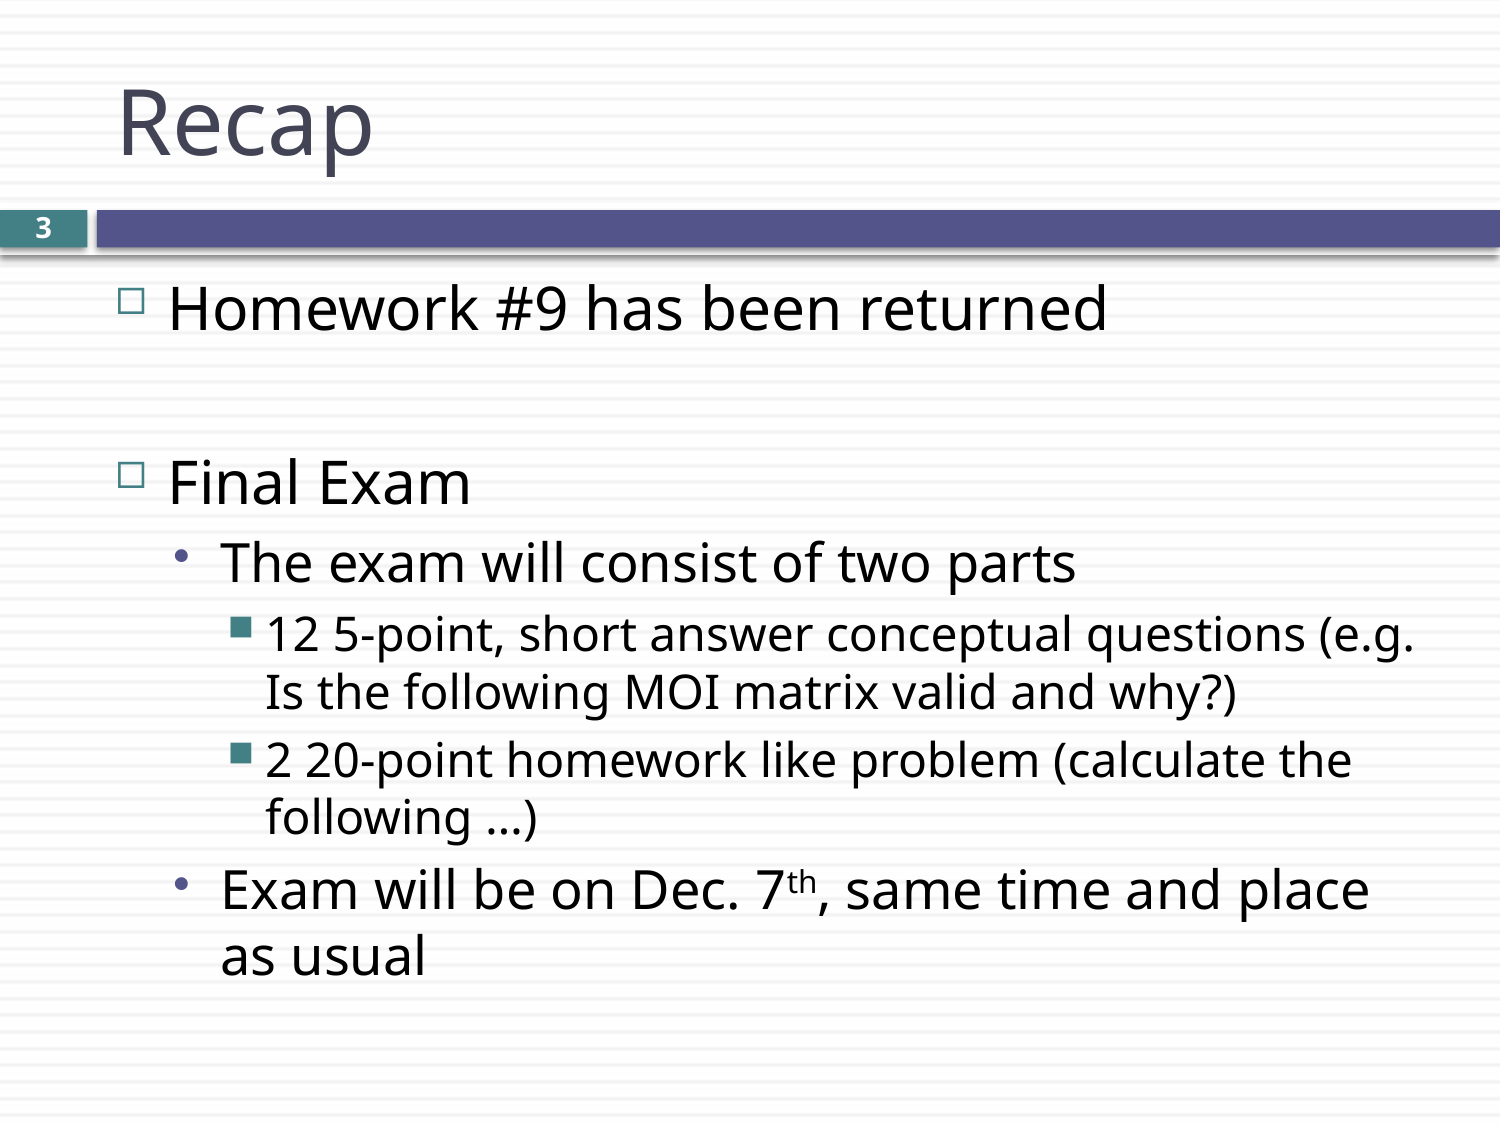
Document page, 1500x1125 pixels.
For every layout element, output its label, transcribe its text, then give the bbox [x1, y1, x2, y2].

list Homework #9 has been returned Final Exam The exam will consist of two parts 12 5-point, short answer conceptual questions (e.g. Is the following MOI matrix valid and why?) 2 20-point homework like problem (calculate the following …) Exam will be on Dec. 7th, same time and place as usual [100, 262, 1438, 1075]
slide_number 3 [0, 208, 88, 249]
title Recap [100, 37, 1438, 200]
